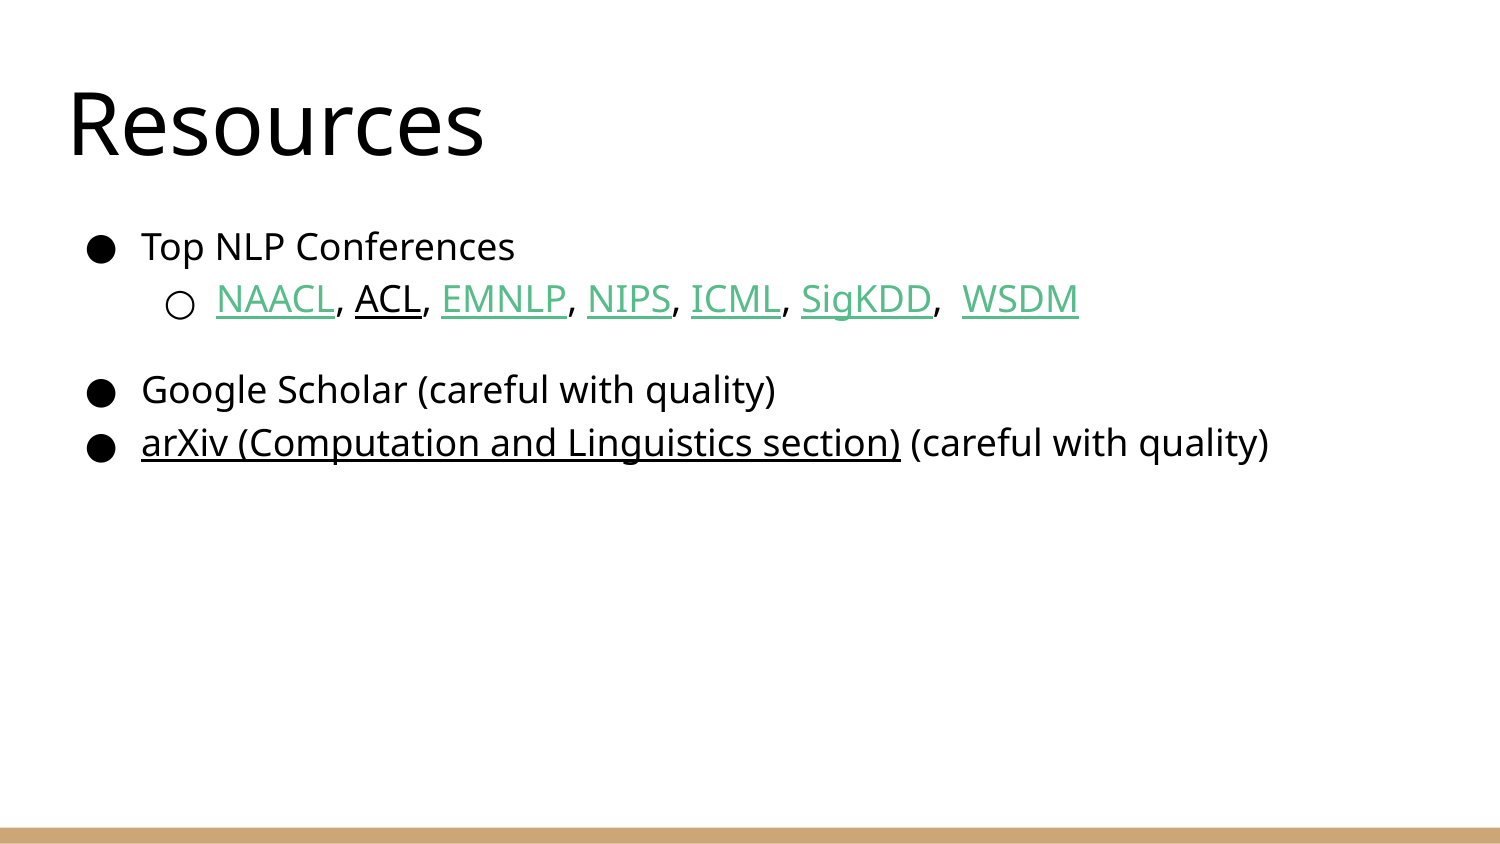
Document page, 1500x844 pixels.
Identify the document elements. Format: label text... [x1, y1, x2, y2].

title Resources [51, 51, 1449, 189]
list Top NLP Conferences NAACL, ACL, EMNLP, NIPS, ICML, SigKDD, WSDM Google Scholar (careful with quality) arXiv (Computation and Linguistics section) (careful with quality) [51, 200, 1449, 752]
